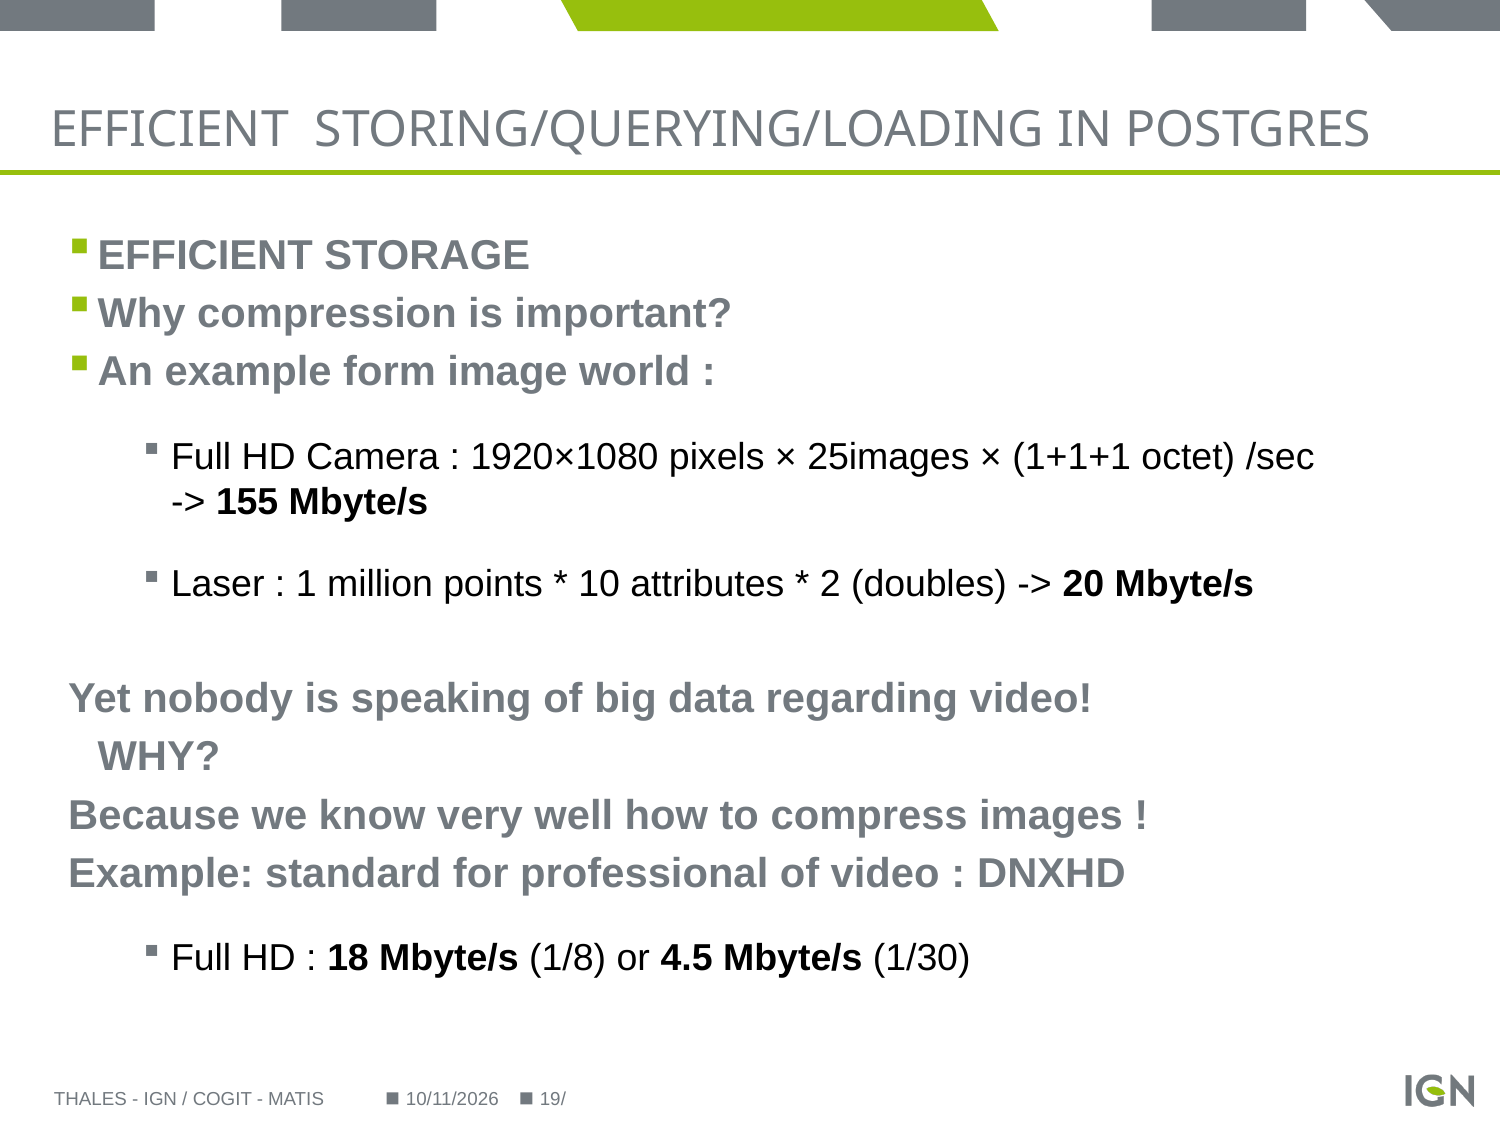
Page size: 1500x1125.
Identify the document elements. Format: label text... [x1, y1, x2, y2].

picture [1404, 1074, 1475, 1109]
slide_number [390, 1067, 524, 1125]
title efficient storing/querying/Loading in postgres [35, 80, 1500, 173]
footer Thales - IGN / COGIT - MATIS [39, 1067, 387, 1125]
list Efficient storage Why compression is important? An example form image world : Full HD Camera : 1920×1080 pixels × 25images × (1+1+1 octet) /sec -> 155 Mbyte/s Laser : 1 million points * 10 attributes * 2 (doubles) -> 20 Mbyte/s Yet nobody is speaking of big data regarding video! WHY? Because we know very well how to compress images ! Example: standard for professional of video : DNxHD Full HD : 18 Mbyte/s (1/8) or 4.5 Mbyte/s (1/30) [53, 219, 1425, 1005]
slide_number 19/ [524, 1067, 875, 1125]
